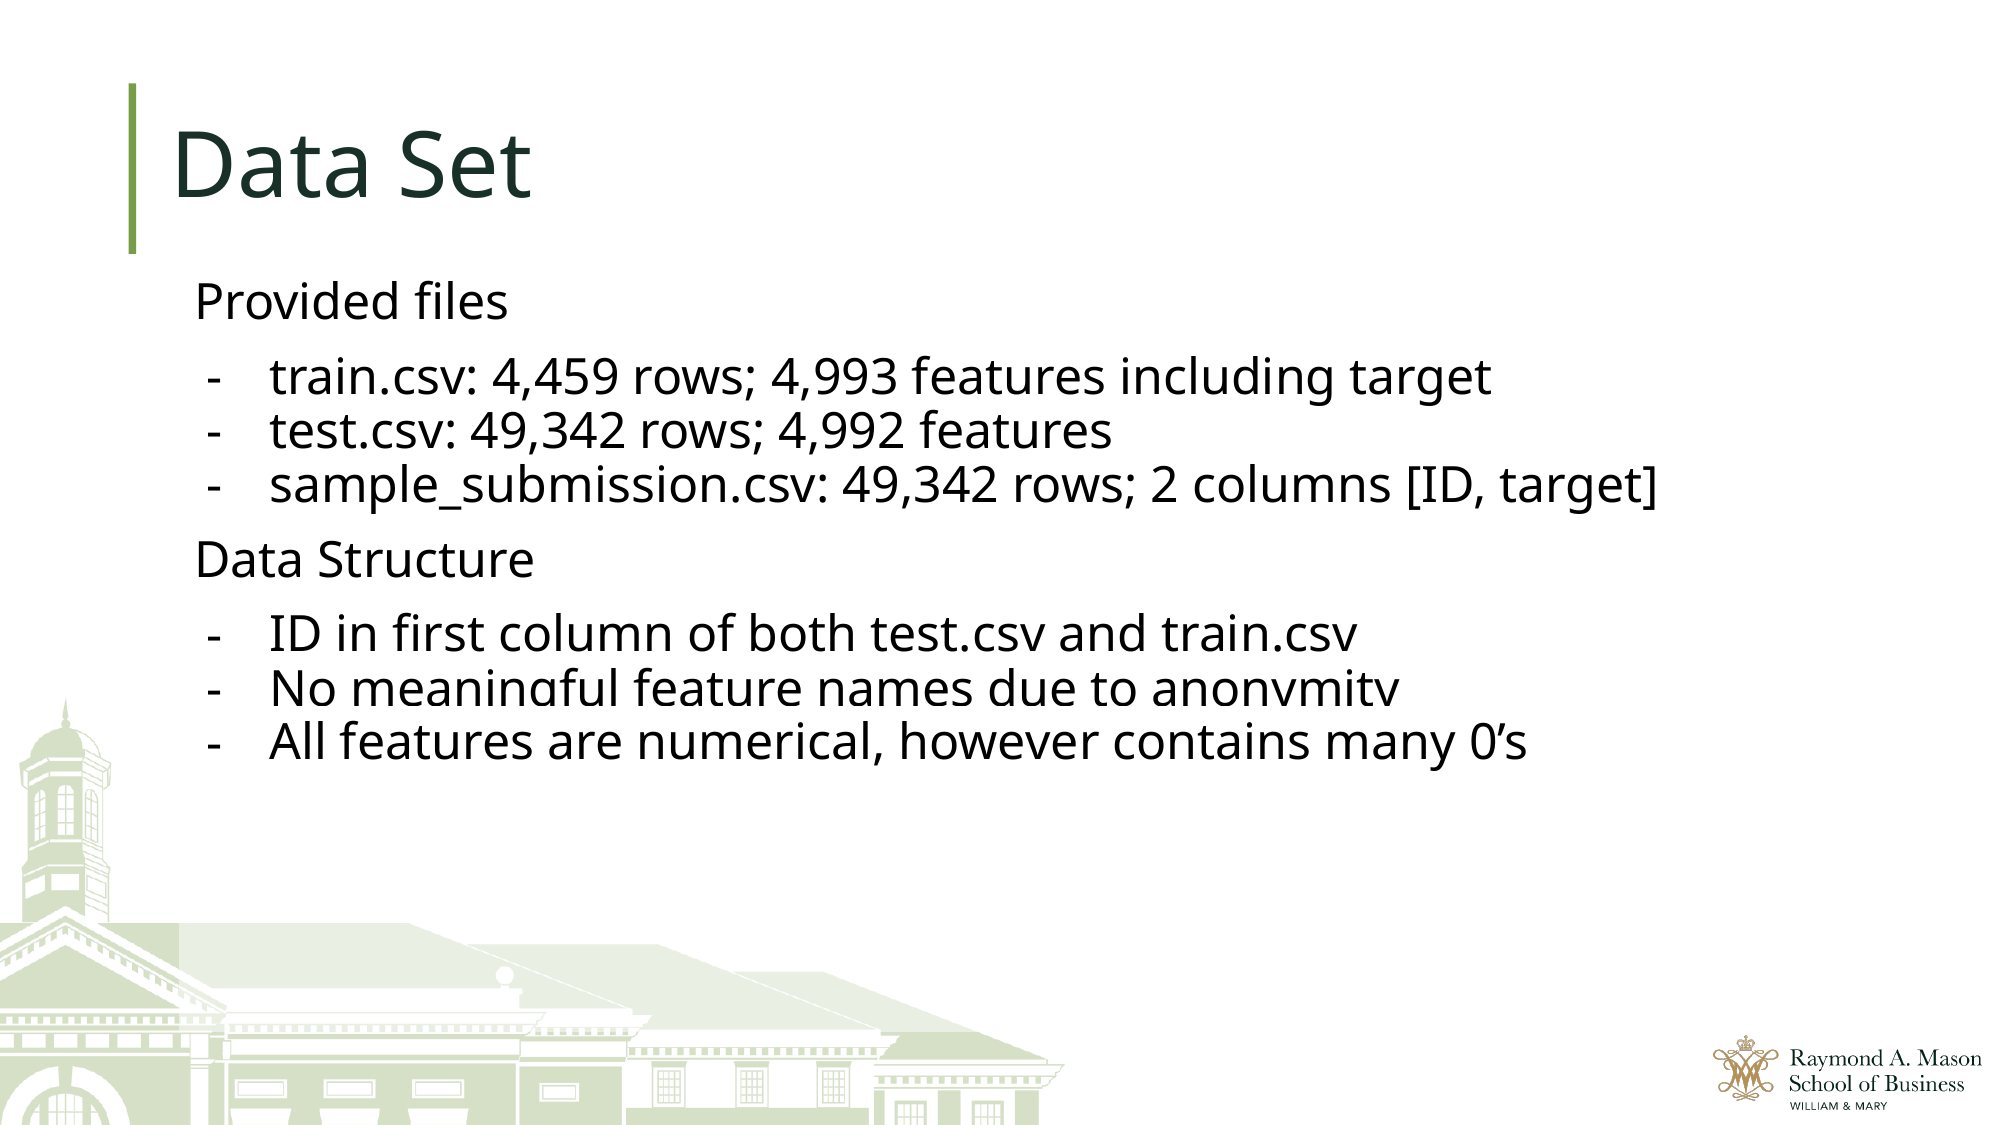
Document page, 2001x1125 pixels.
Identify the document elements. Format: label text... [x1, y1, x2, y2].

title Data Set [155, 142, 1881, 292]
picture [1713, 1035, 1982, 1110]
list Provided files train.csv: 4,459 rows; 4,993 features including target test.csv: 49,342 rows; 4,992 features sample_submission.csv: 49,342 rows; 2 columns [ID, target] Data Structure ID in first column of both test.csv and train.csv No meaningful feature names due to anonymity All features are numerical, however contains many 0’s [179, 268, 1980, 1032]
picture [0, 697, 1065, 1125]
